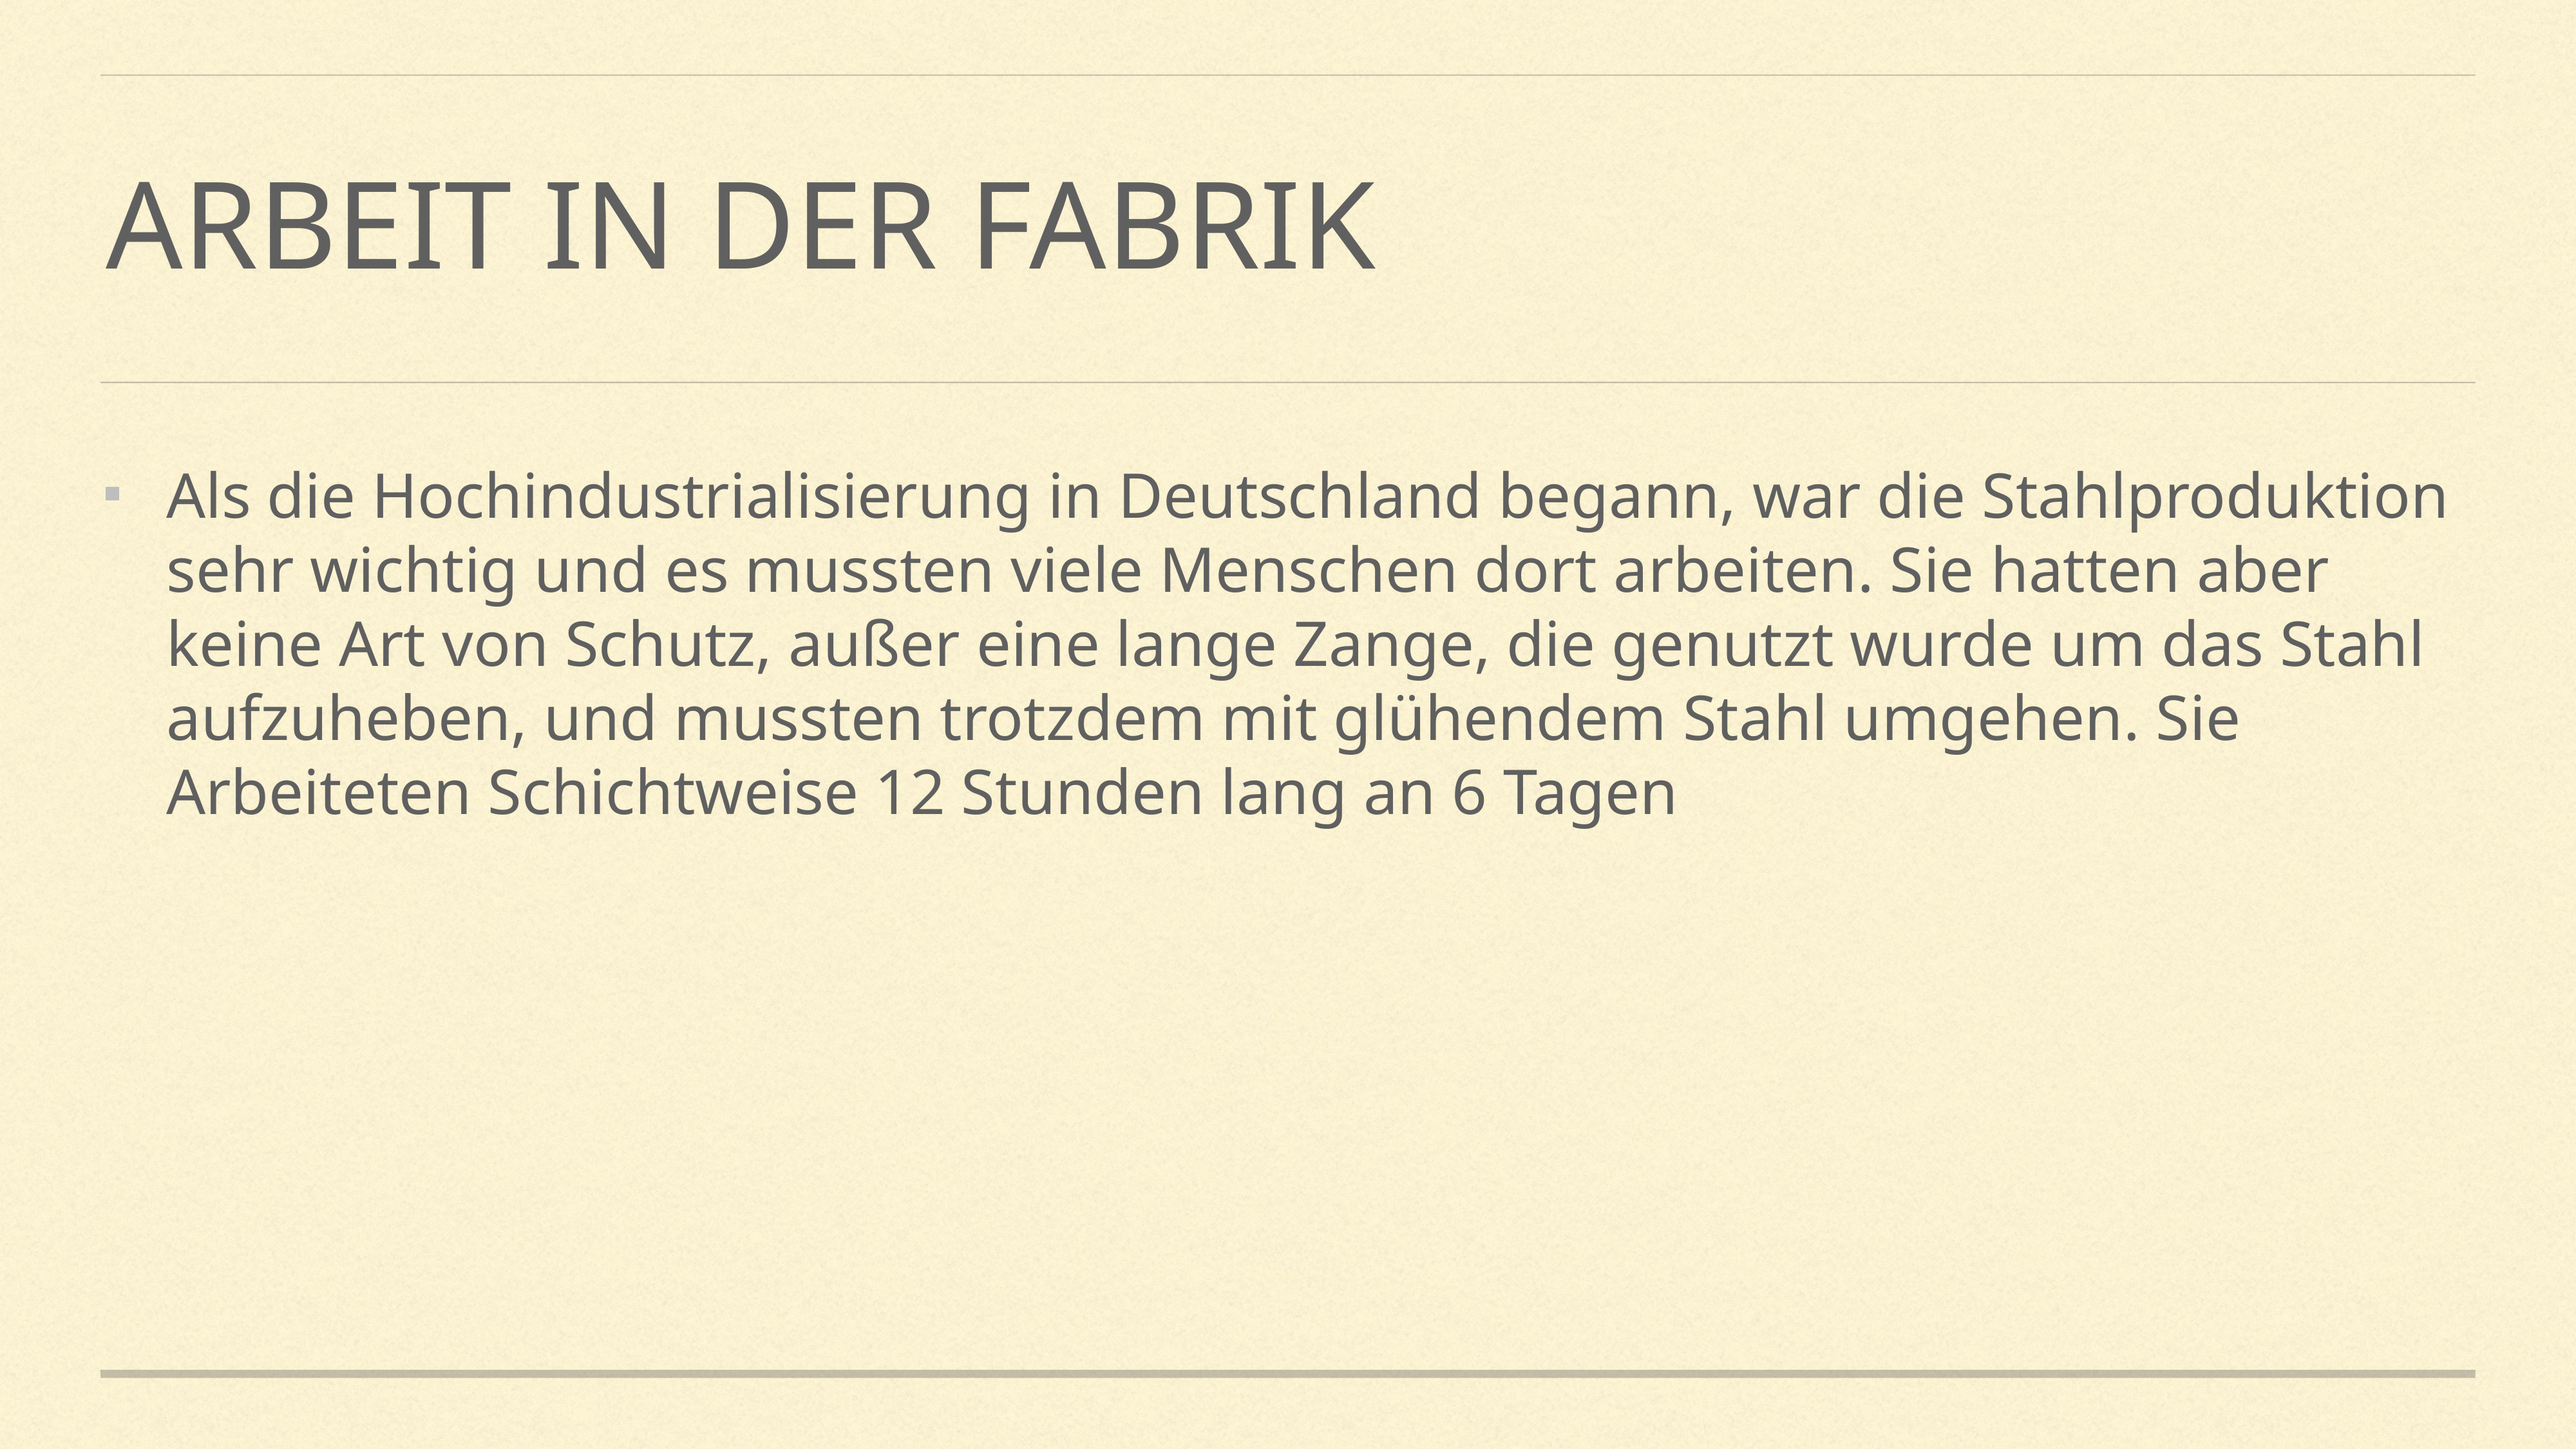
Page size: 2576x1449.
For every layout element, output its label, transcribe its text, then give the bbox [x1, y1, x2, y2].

title Arbeit in der Fabrik [100, 88, 2476, 372]
list Als die Hochindustrialisierung in Deutschland begann, war die Stahlproduktion sehr wichtig und es mussten viele Menschen dort arbeiten. Sie hatten aber keine Art von Schutz, außer eine lange Zange, die genutzt wurde um das Stahl aufzuheben, und mussten trotzdem mit glühendem Stahl umgehen. Sie Arbeiteten Schichtweise 12 Stunden lang an 6 Tagen [100, 450, 2476, 1302]
picture [0, 0, 2576, 1449]
